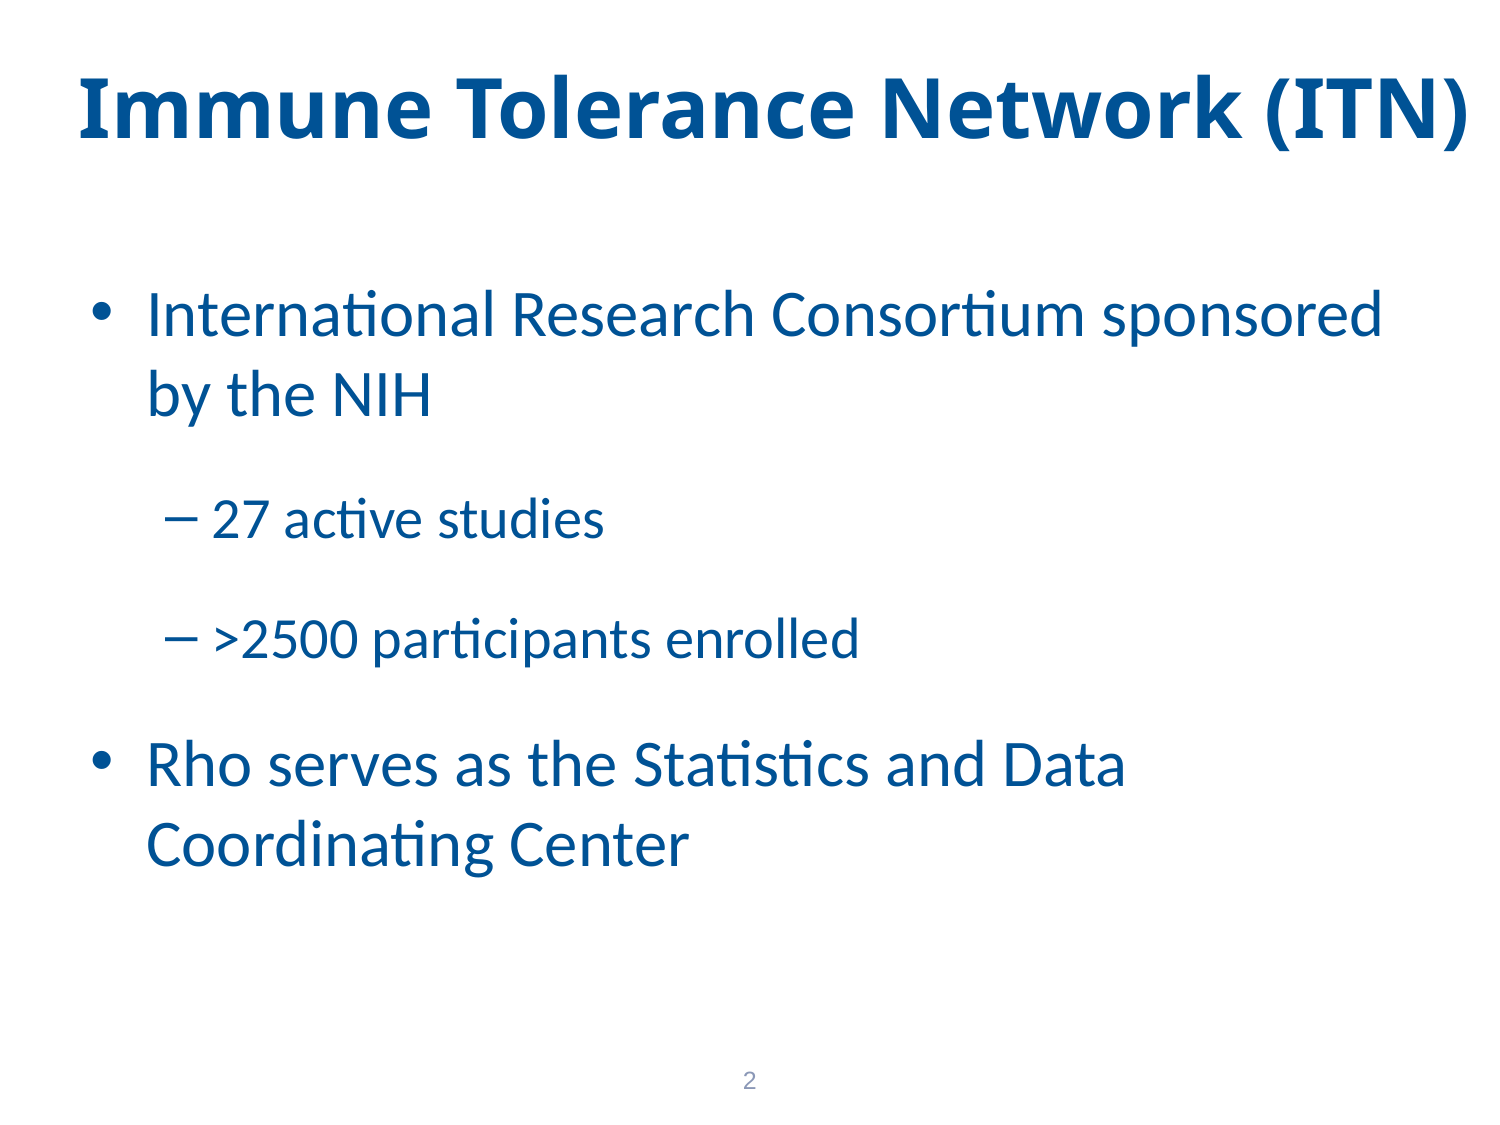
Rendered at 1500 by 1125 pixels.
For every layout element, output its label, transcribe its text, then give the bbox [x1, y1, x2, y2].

list International Research Consortium sponsored by the NIH 27 active studies >2500 participants enrolled Rho serves as the Statistics and Data Coordinating Center [74, 262, 1426, 1001]
slide_number 2 [662, 1050, 838, 1110]
title Immune Tolerance Network (ITN) [49, 29, 1500, 181]
